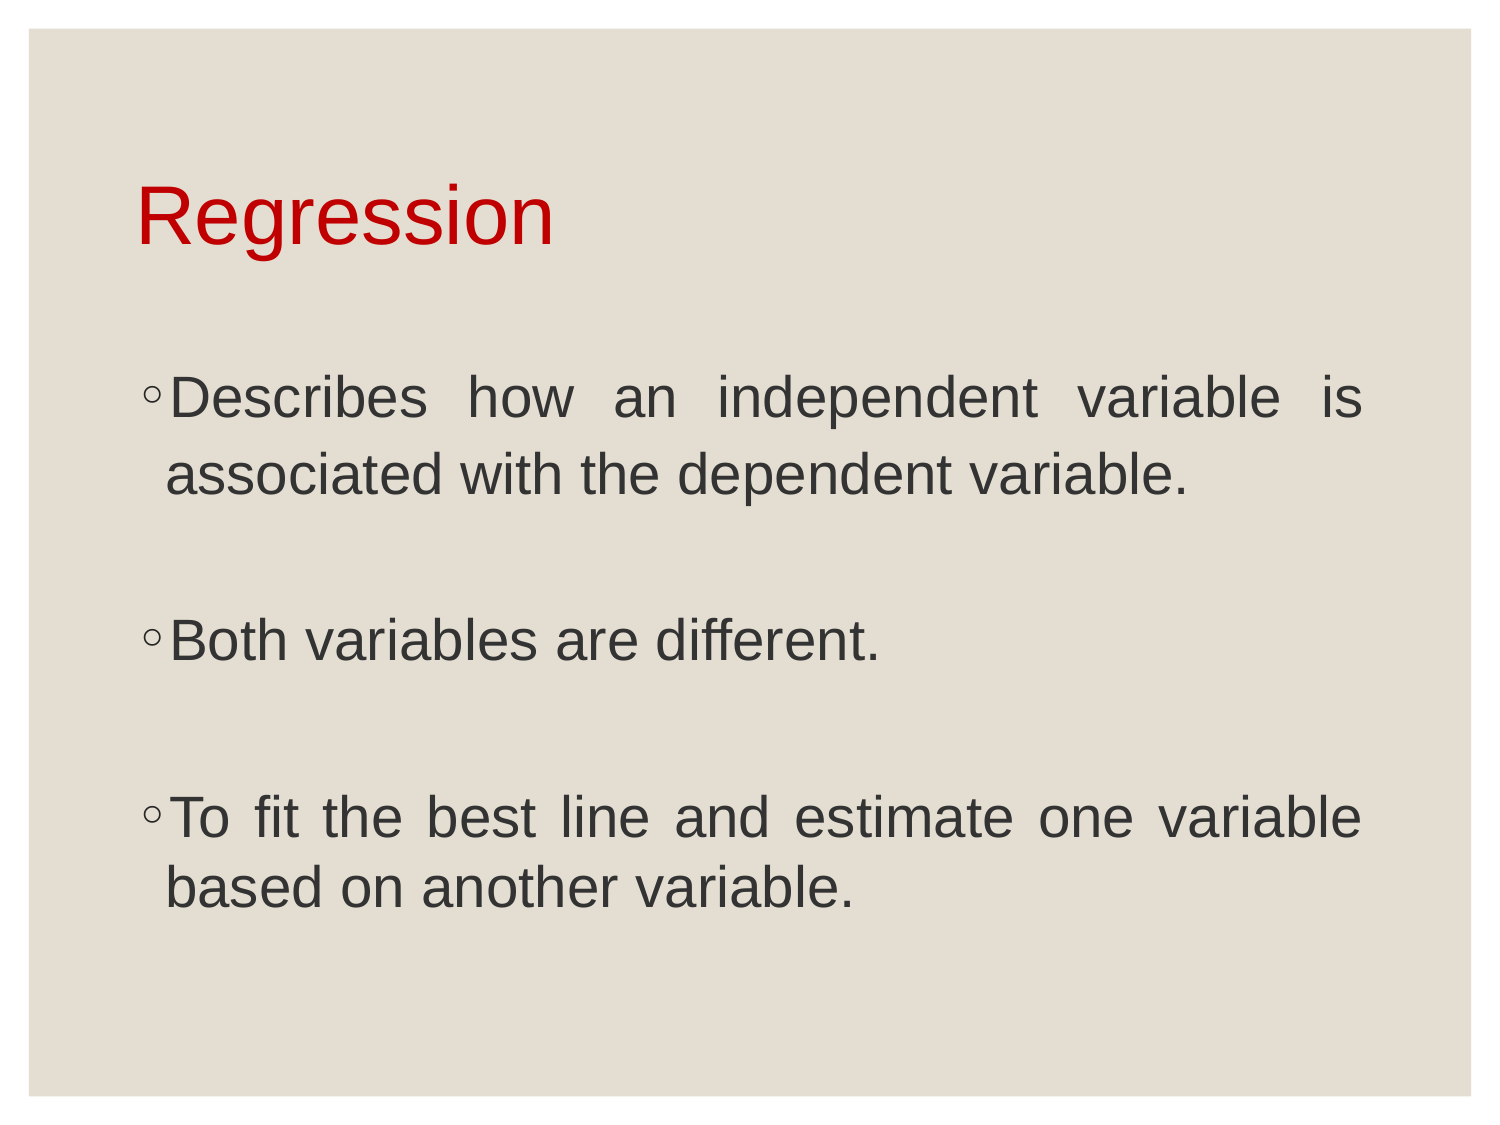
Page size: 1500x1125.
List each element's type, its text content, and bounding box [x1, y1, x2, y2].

title Regression [120, 105, 1380, 331]
list Describes how an independent variable is associated with the dependent variable. Both variables are different. To fit the best line and estimate one variable based on another variable. [120, 345, 1380, 1125]
